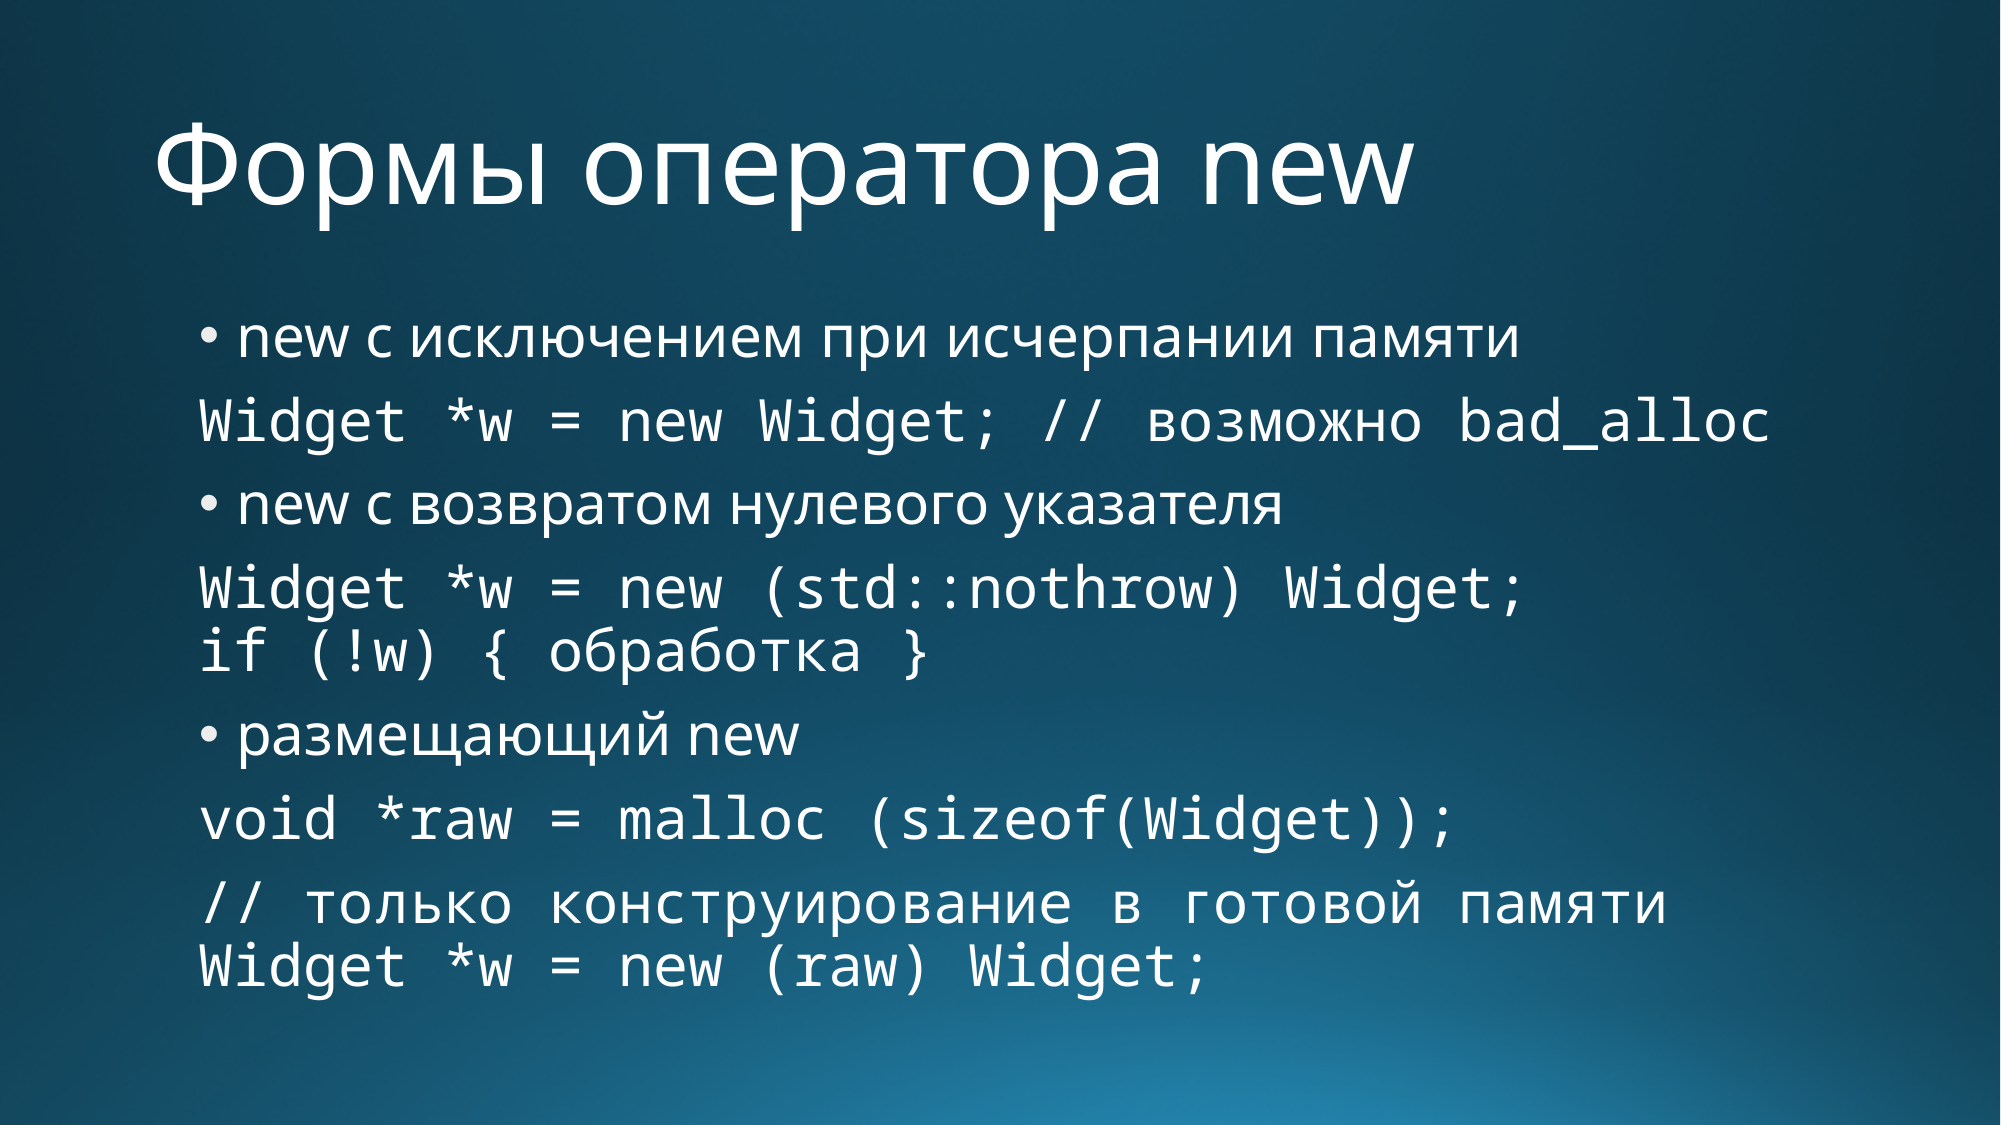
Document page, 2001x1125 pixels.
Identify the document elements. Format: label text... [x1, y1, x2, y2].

title Формы оператора new [137, 59, 1863, 278]
list new с исключением при исчерпании памяти Widget *w = new Widget; // возможно bad_alloc new с возвратом нулевого указателя Widget *w = new (std::nothrow) Widget; if (!w) { обработка } размещающий new void *raw = malloc (sizeof(Widget)); // только конструирование в готовой памяти Widget *w = new (raw) Widget; [183, 299, 1863, 1014]
picture [0, 0, 2001, 1125]
